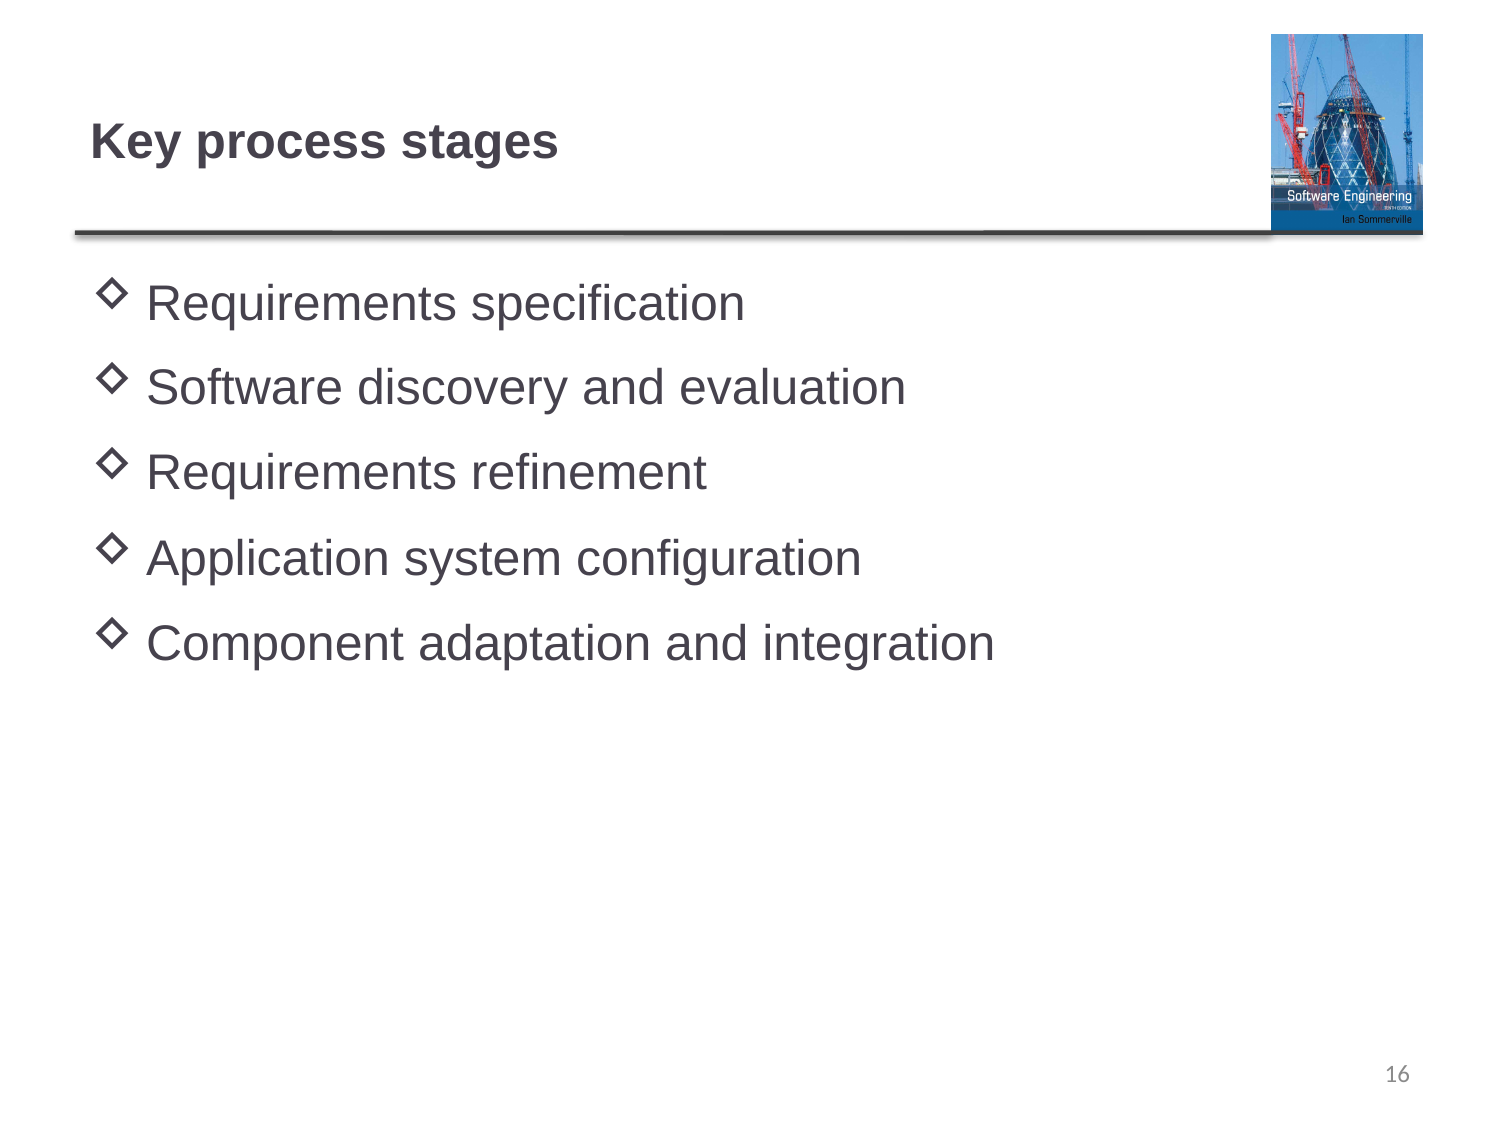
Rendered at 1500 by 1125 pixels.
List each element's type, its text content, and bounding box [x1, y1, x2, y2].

list Requirements specification Software discovery and evaluation Requirements refinement Application system configuration Component adaptation and integration [75, 262, 1425, 1005]
title Key process stages [74, 44, 1272, 233]
slide_number 16 [1074, 1042, 1425, 1103]
picture [1271, 34, 1423, 230]
